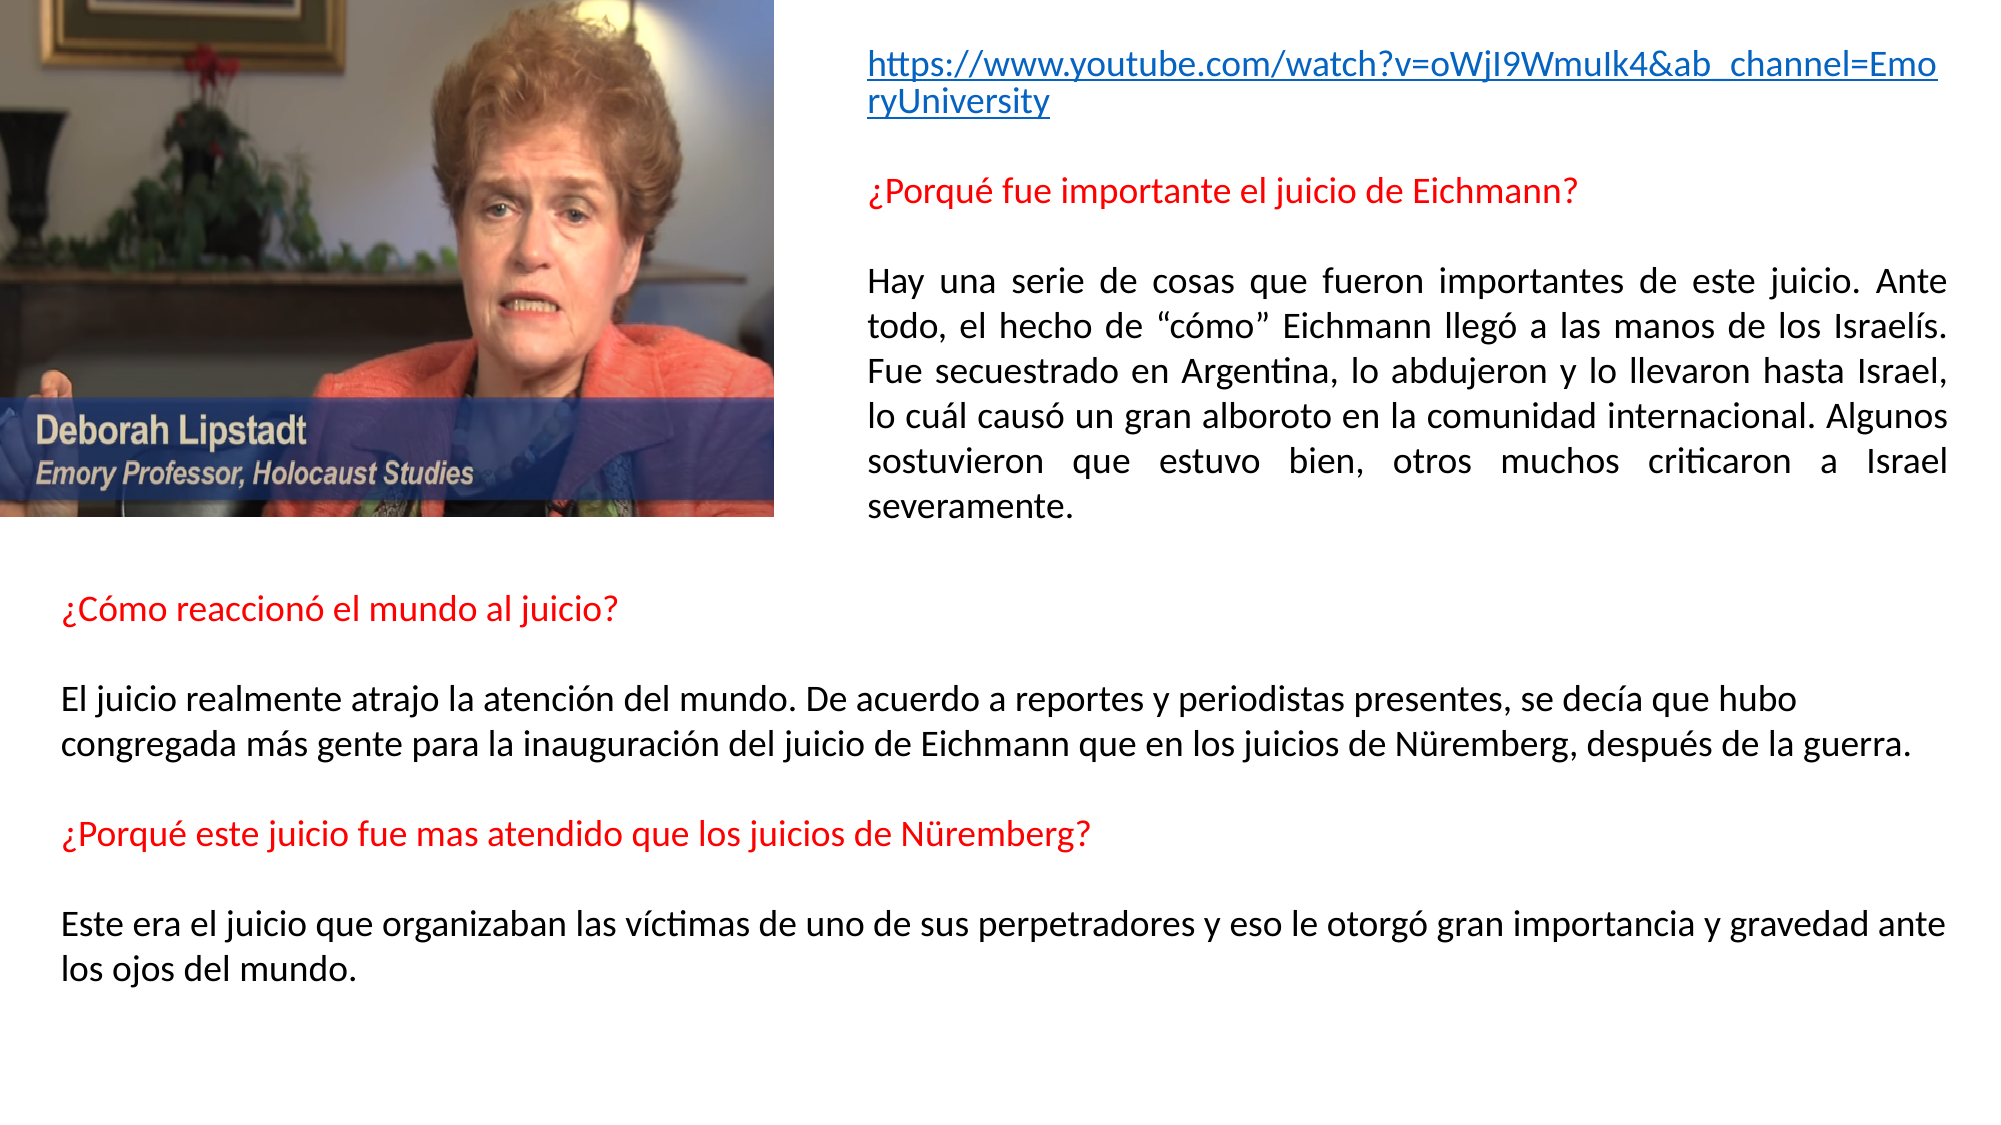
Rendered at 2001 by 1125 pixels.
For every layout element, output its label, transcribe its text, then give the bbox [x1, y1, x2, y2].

text_box https://www.youtube.com/watch?v=oWjI9WmuIk4&ab_channel=EmoryUniversity ¿Porqué fue importante el juicio de Eichmann? Hay una serie de cosas que fueron importantes de este juicio. Ante todo, el hecho de “cómo” Eichmann llegó a las manos de los Israelís. Fue secuestrado en Argentina, lo abdujeron y lo llevaron hasta Israel, lo cuál causó un gran alboroto en la comunidad internacional. Algunos sostuvieron que estuvo bien, otros muchos criticaron a Israel severamente. [852, 31, 1964, 497]
picture [0, 0, 774, 517]
text_box ¿Cómo reaccionó el mundo al juicio? El juicio realmente atrajo la atención del mundo. De acuerdo a reportes y periodistas presentes, se decía que hubo congregada más gente para la inauguración del juicio de Eichmann que en los juicios de Nüremberg, después de la guerra. ¿Porqué este juicio fue mas atendido que los juicios de Nüremberg? Este era el juicio que organizaban las víctimas de uno de sus perpetradores y eso le otorgó gran importancia y gravedad ante los ojos del mundo. [46, 576, 1964, 997]
